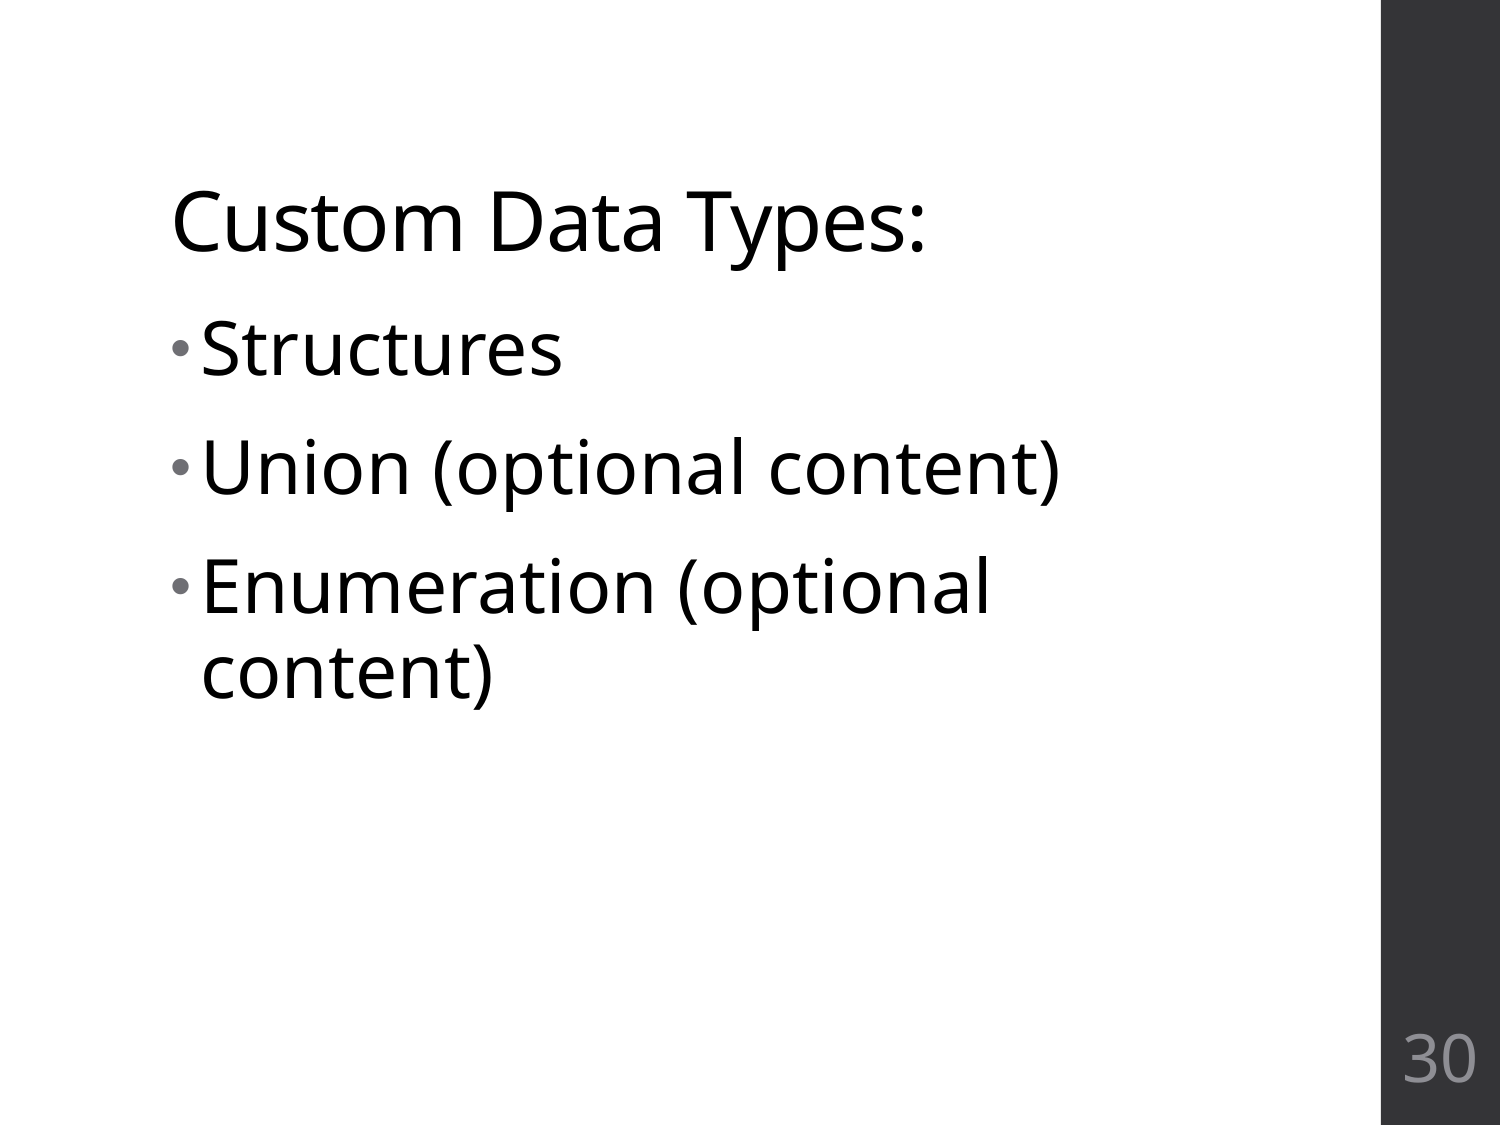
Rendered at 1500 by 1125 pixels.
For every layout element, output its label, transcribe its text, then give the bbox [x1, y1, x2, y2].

list Structures Union (optional content) Enumeration (optional content) [155, 299, 1213, 1014]
title Custom Data Types: [155, 60, 1348, 278]
slide_number 30 [1384, 1012, 1498, 1110]
